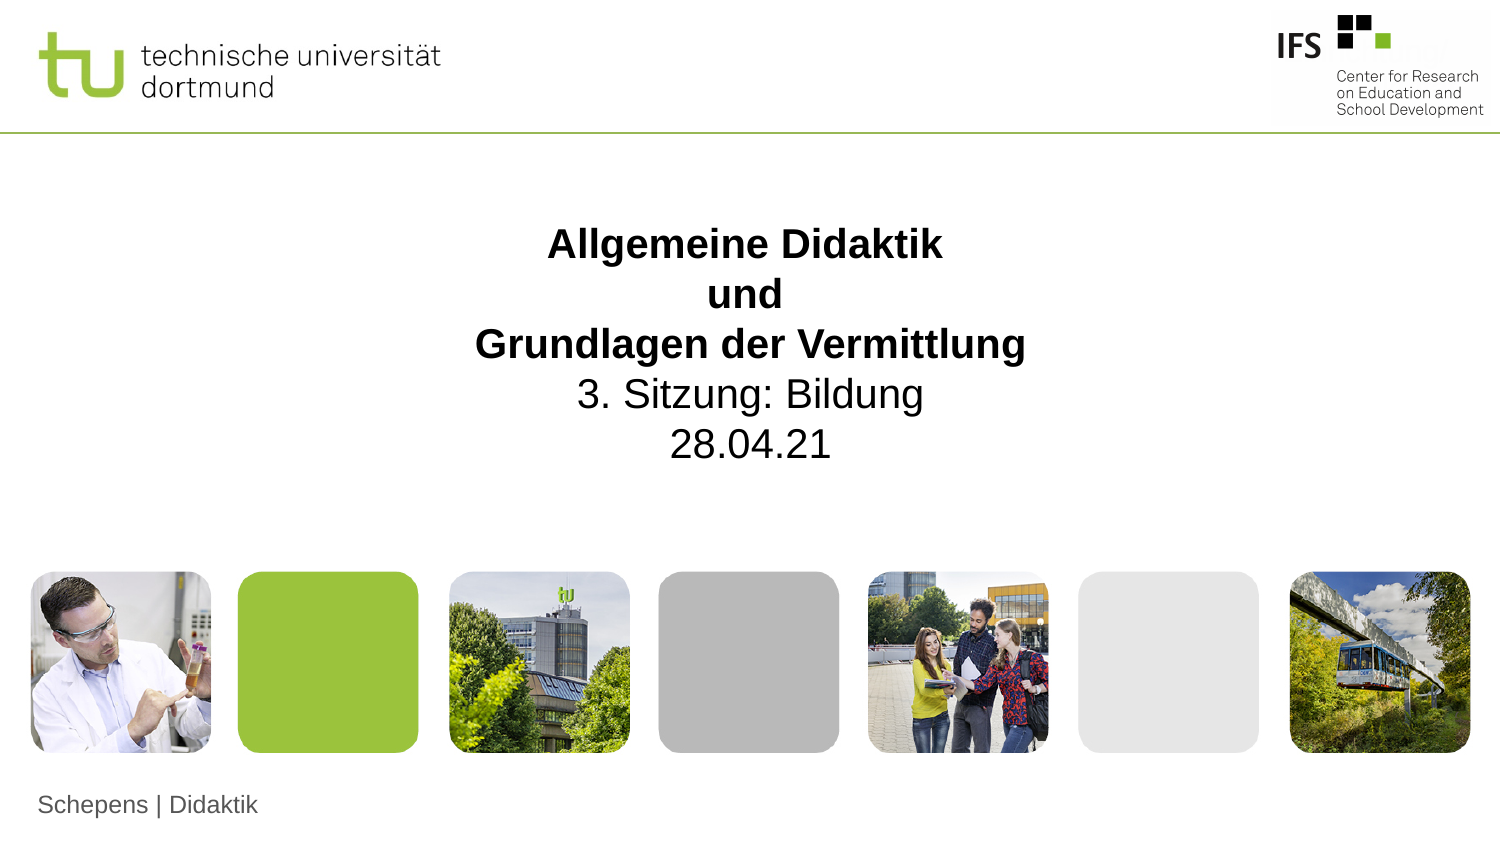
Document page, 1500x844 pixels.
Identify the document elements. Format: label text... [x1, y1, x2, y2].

list Allgemeine Didaktik und Grundlagen der Vermittlung 3. Sitzung: Bildung 28.04.21 [41, 209, 1461, 493]
picture [9, 2, 476, 132]
picture [5, 536, 1495, 788]
picture [1271, 10, 1491, 126]
